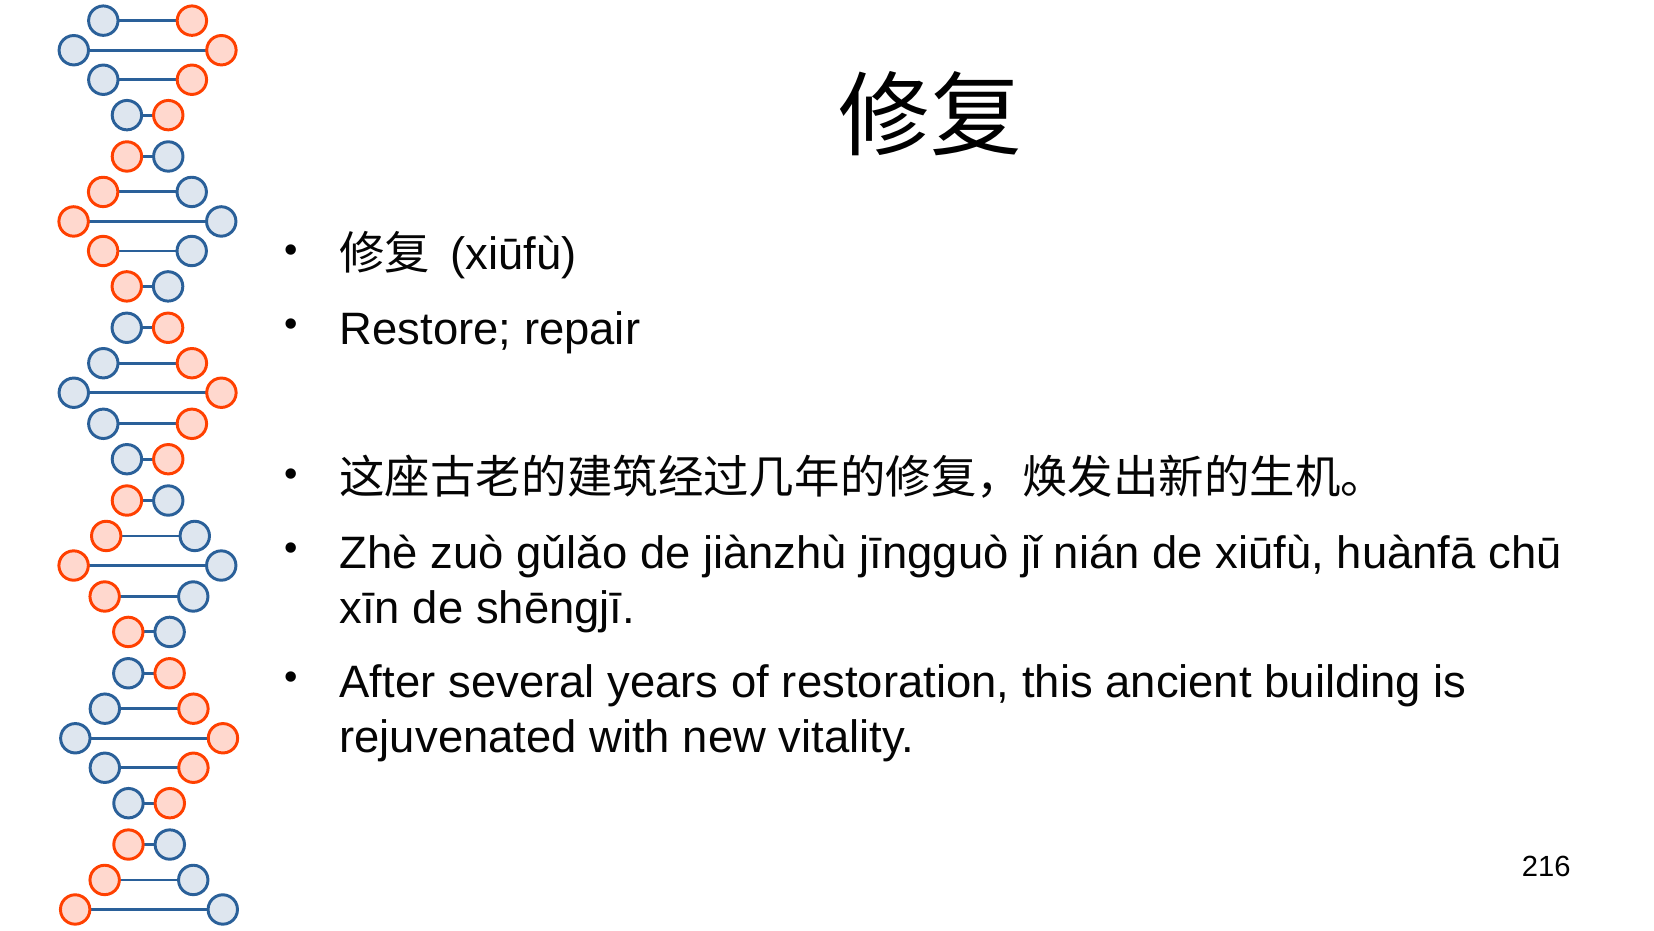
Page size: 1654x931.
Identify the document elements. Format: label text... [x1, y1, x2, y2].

list 修复 (xiūfù) Restore; repair 这座古老的建筑经过几年的修复，焕发出新的生机。 Zhè zuò gǔlǎo de jiànzhù jīngguò jǐ nián de xiūfù, huànfā chū xīn de shēngjī. After several years of restoration, this ancient building is rejuvenated with new vitality. [265, 224, 1595, 764]
slide_number 216 [1185, 847, 1571, 912]
title 修复 [265, 35, 1595, 189]
